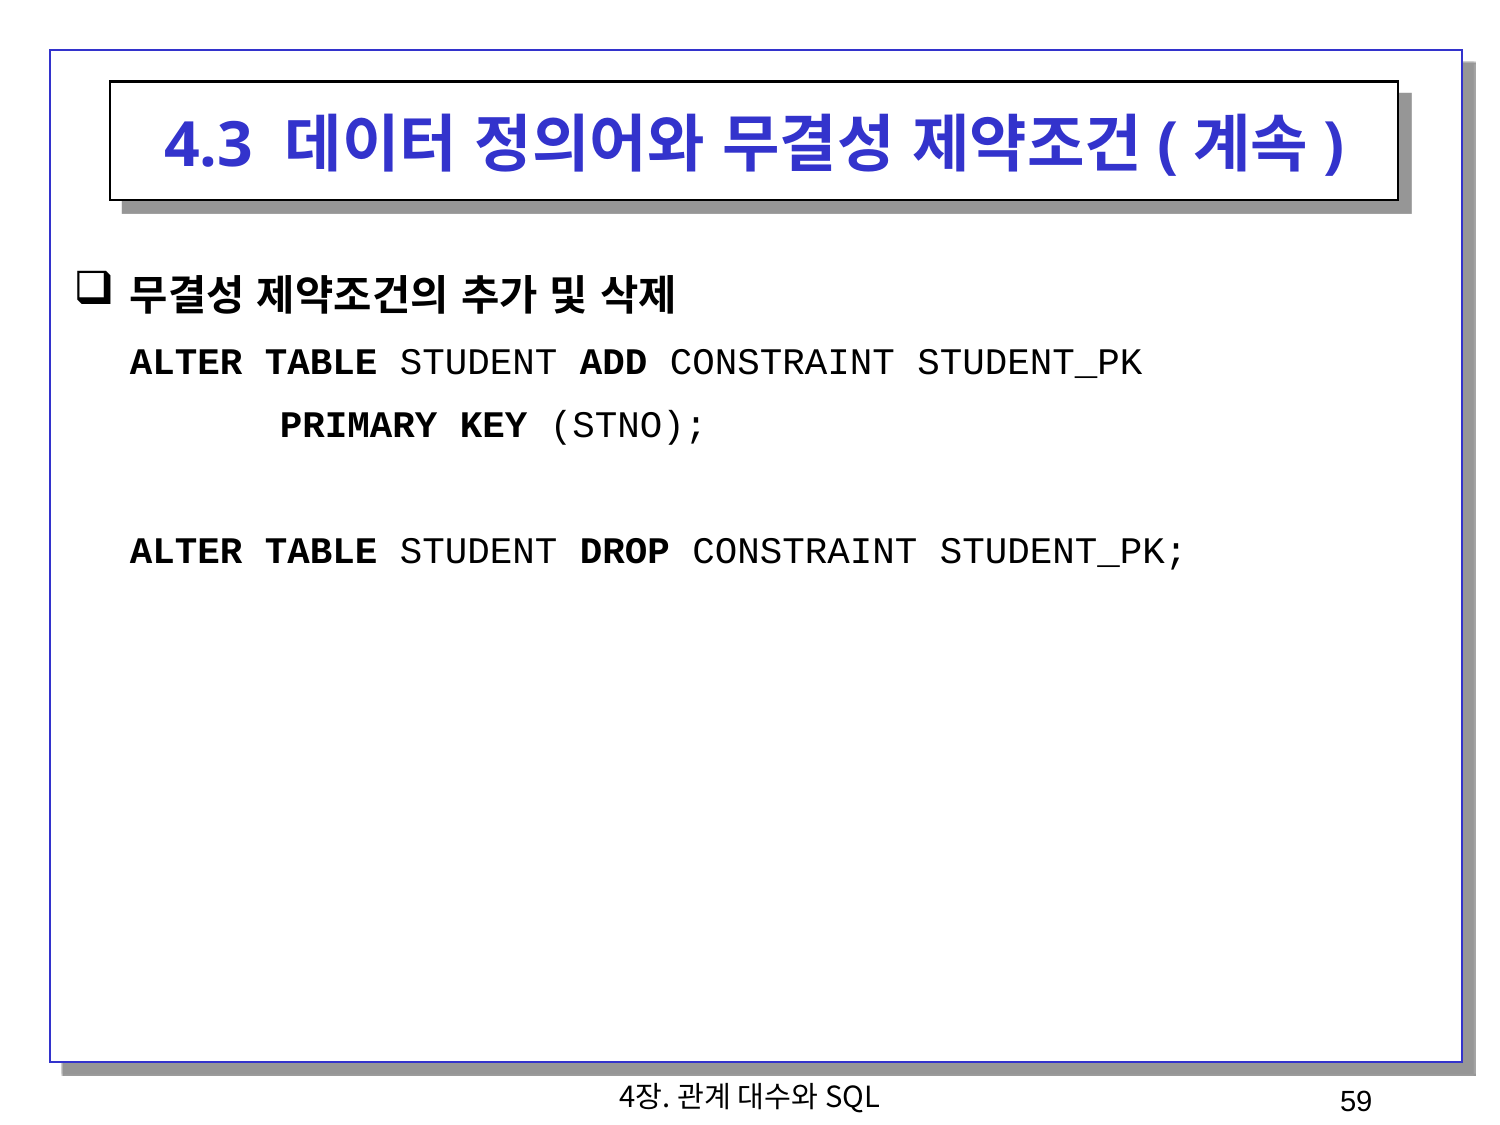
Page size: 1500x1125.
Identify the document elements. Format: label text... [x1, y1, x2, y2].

slide_number 59 [1074, 1074, 1388, 1125]
text_box 4.3 데이터 정의어와 무결성 제약조건(계속) [110, 81, 1399, 201]
footer 4장. 관계 대수와 SQL [512, 1074, 988, 1125]
list 무결성 제약조건의 추가 및 삭제 ALTER TABLE STUDENT ADD CONSTRAINT STUDENT_PK PRIMARY KEY (STNO); ALTER TABLE STUDENT DROP CONSTRAINT STUDENT_PK; [58, 241, 1447, 1046]
